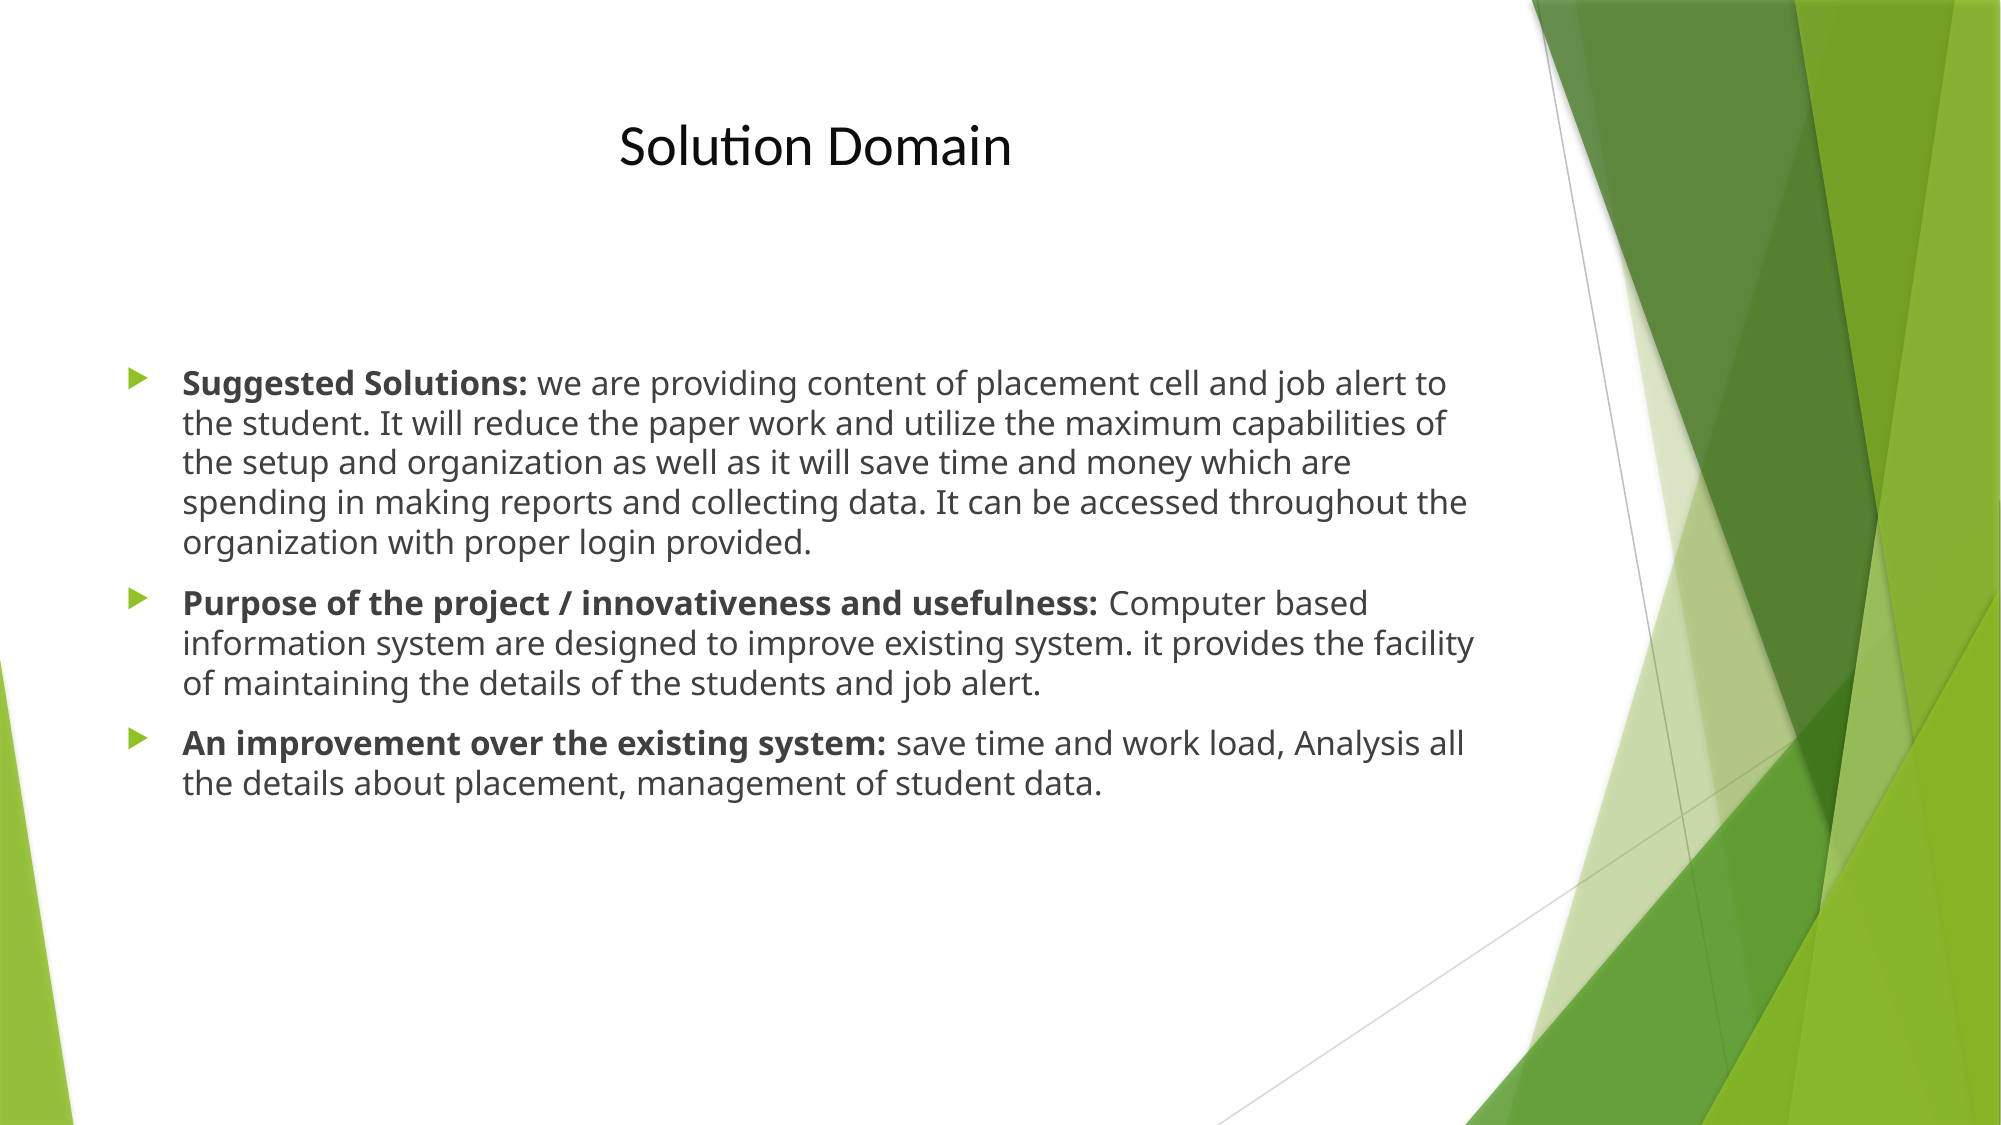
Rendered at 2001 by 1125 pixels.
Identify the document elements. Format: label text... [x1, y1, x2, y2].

list Suggested Solutions: we are providing content of placement cell and job alert to the student. It will reduce the paper work and utilize the maximum capabilities of the setup and organization as well as it will save time and money which are spending in making reports and collecting data. It can be accessed throughout the organization with proper login provided. Purpose of the project / innovativeness and usefulness: Computer based information system are designed to improve existing system. it provides the facility of maintaining the details of the students and job alert. An improvement over the existing system: save time and work load, Analysis all the details about placement, management of student data. [111, 354, 1522, 992]
title Solution Domain [111, 99, 1522, 317]
